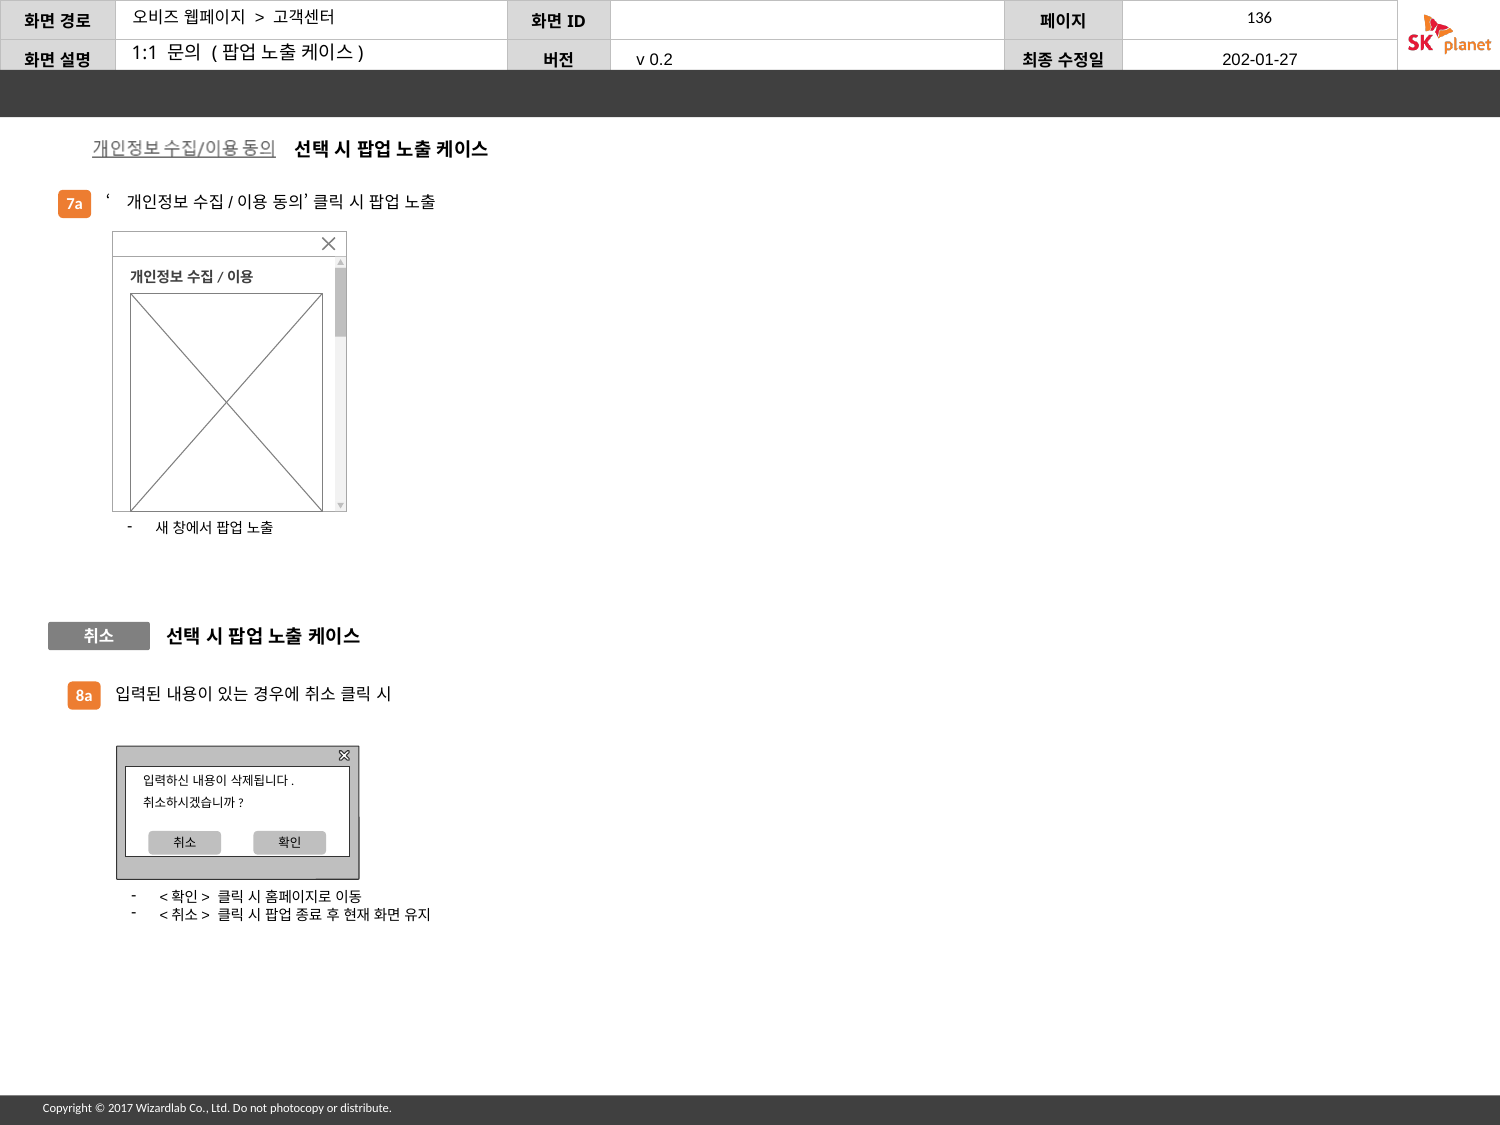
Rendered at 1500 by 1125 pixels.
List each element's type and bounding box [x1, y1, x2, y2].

picture [77, 130, 291, 170]
text_box [291, 130, 504, 168]
text_box [112, 231, 544, 544]
text_box [48, 184, 534, 220]
text_box [58, 676, 543, 712]
picture [1404, 10, 1494, 57]
text_box [151, 617, 376, 656]
text_box [48, 621, 150, 651]
text_box [116, 35, 508, 71]
text_box [116, 746, 548, 931]
